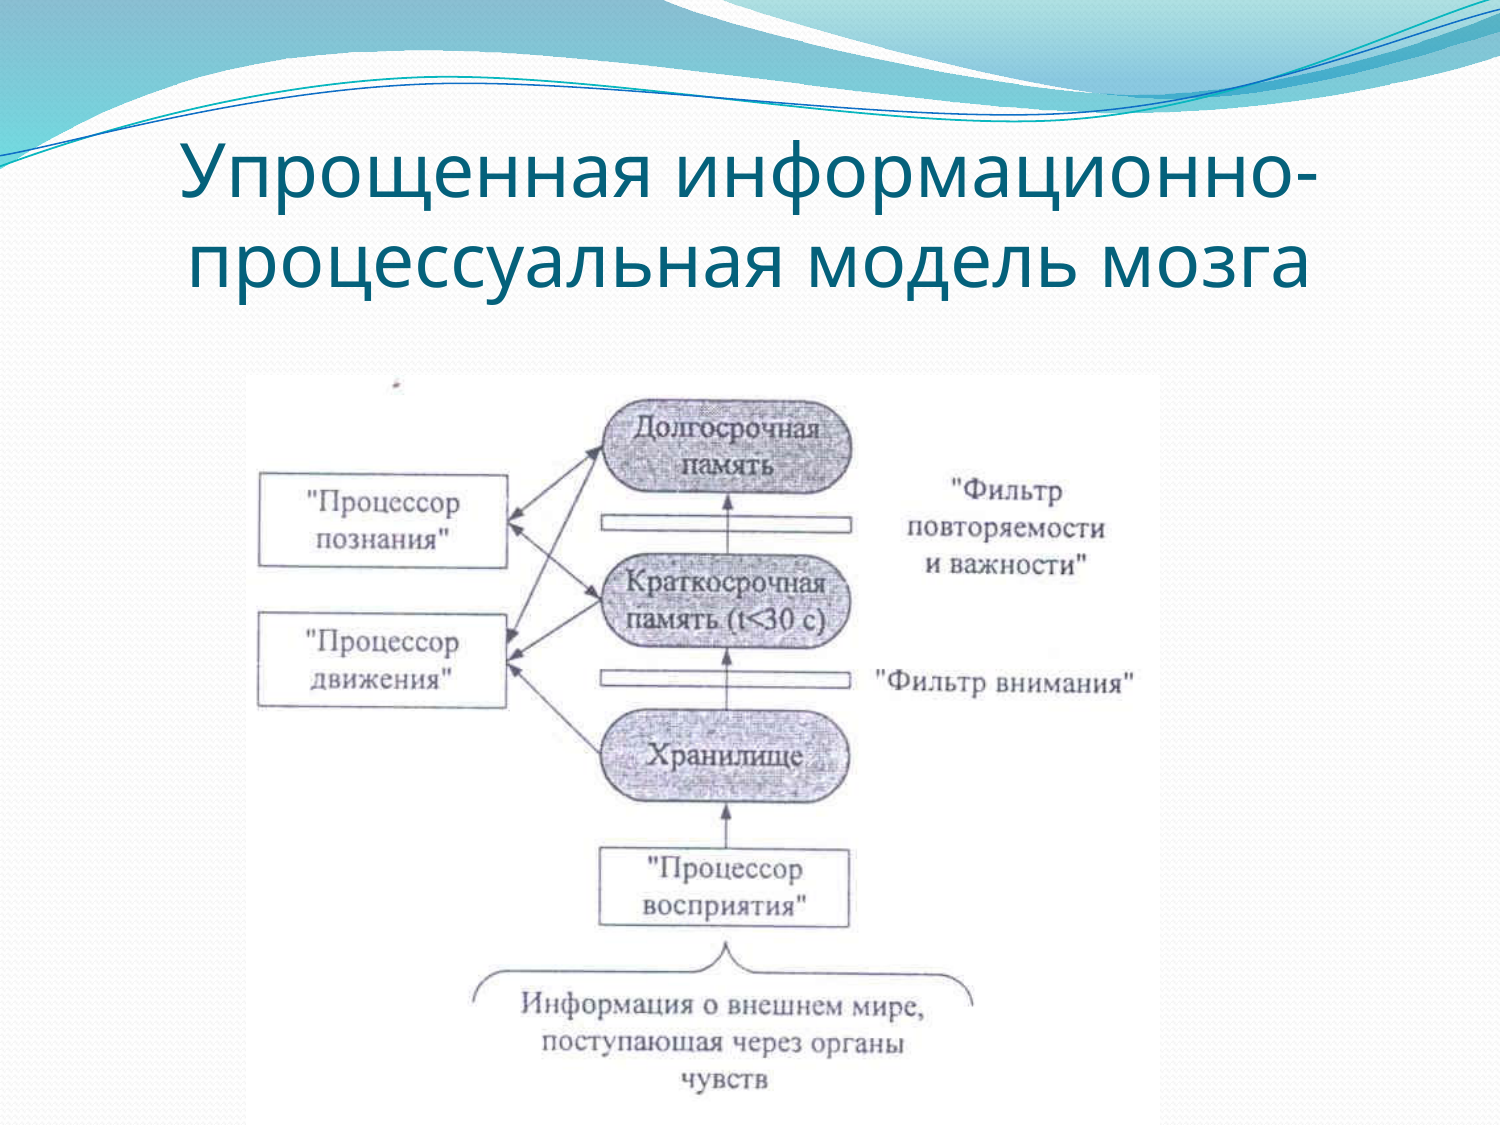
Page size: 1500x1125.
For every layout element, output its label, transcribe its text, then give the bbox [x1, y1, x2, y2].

title Упрощенная информационно-процессуальная модель мозга [75, 115, 1425, 303]
picture [245, 374, 1161, 1125]
